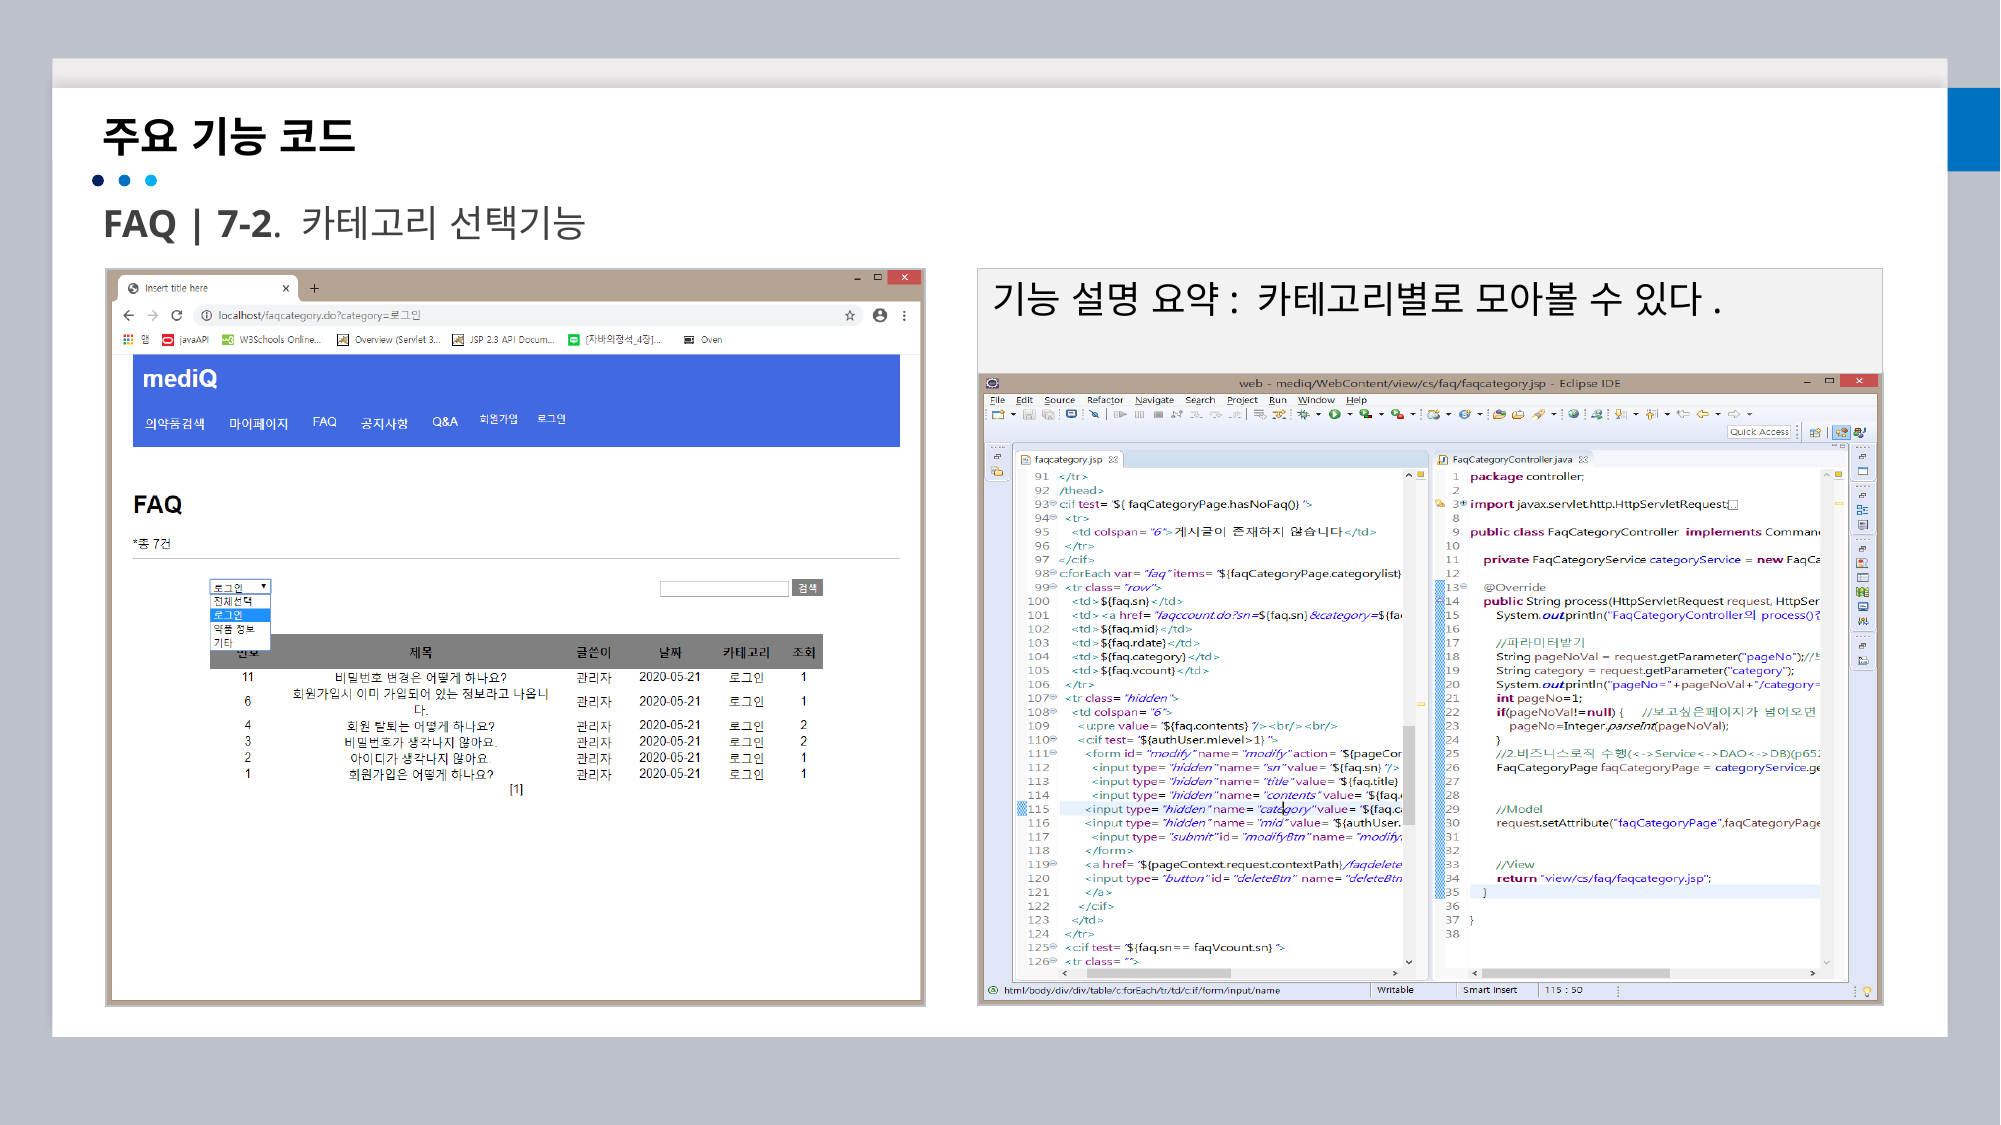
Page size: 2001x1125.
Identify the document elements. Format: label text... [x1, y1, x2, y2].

text_box [117, 173, 132, 188]
text_box 주요 기능 코드 [87, 103, 372, 169]
text_box [977, 372, 1884, 1006]
text_box [105, 268, 926, 1007]
text_box FAQ | 7-2. 카테고리 선택기능 [87, 193, 614, 253]
text_box [143, 173, 158, 188]
text_box [1947, 87, 2000, 172]
text_box [90, 173, 105, 188]
text_box 기능 설명 요약: 카테고리별로 모아볼 수 있다. [977, 268, 1883, 374]
